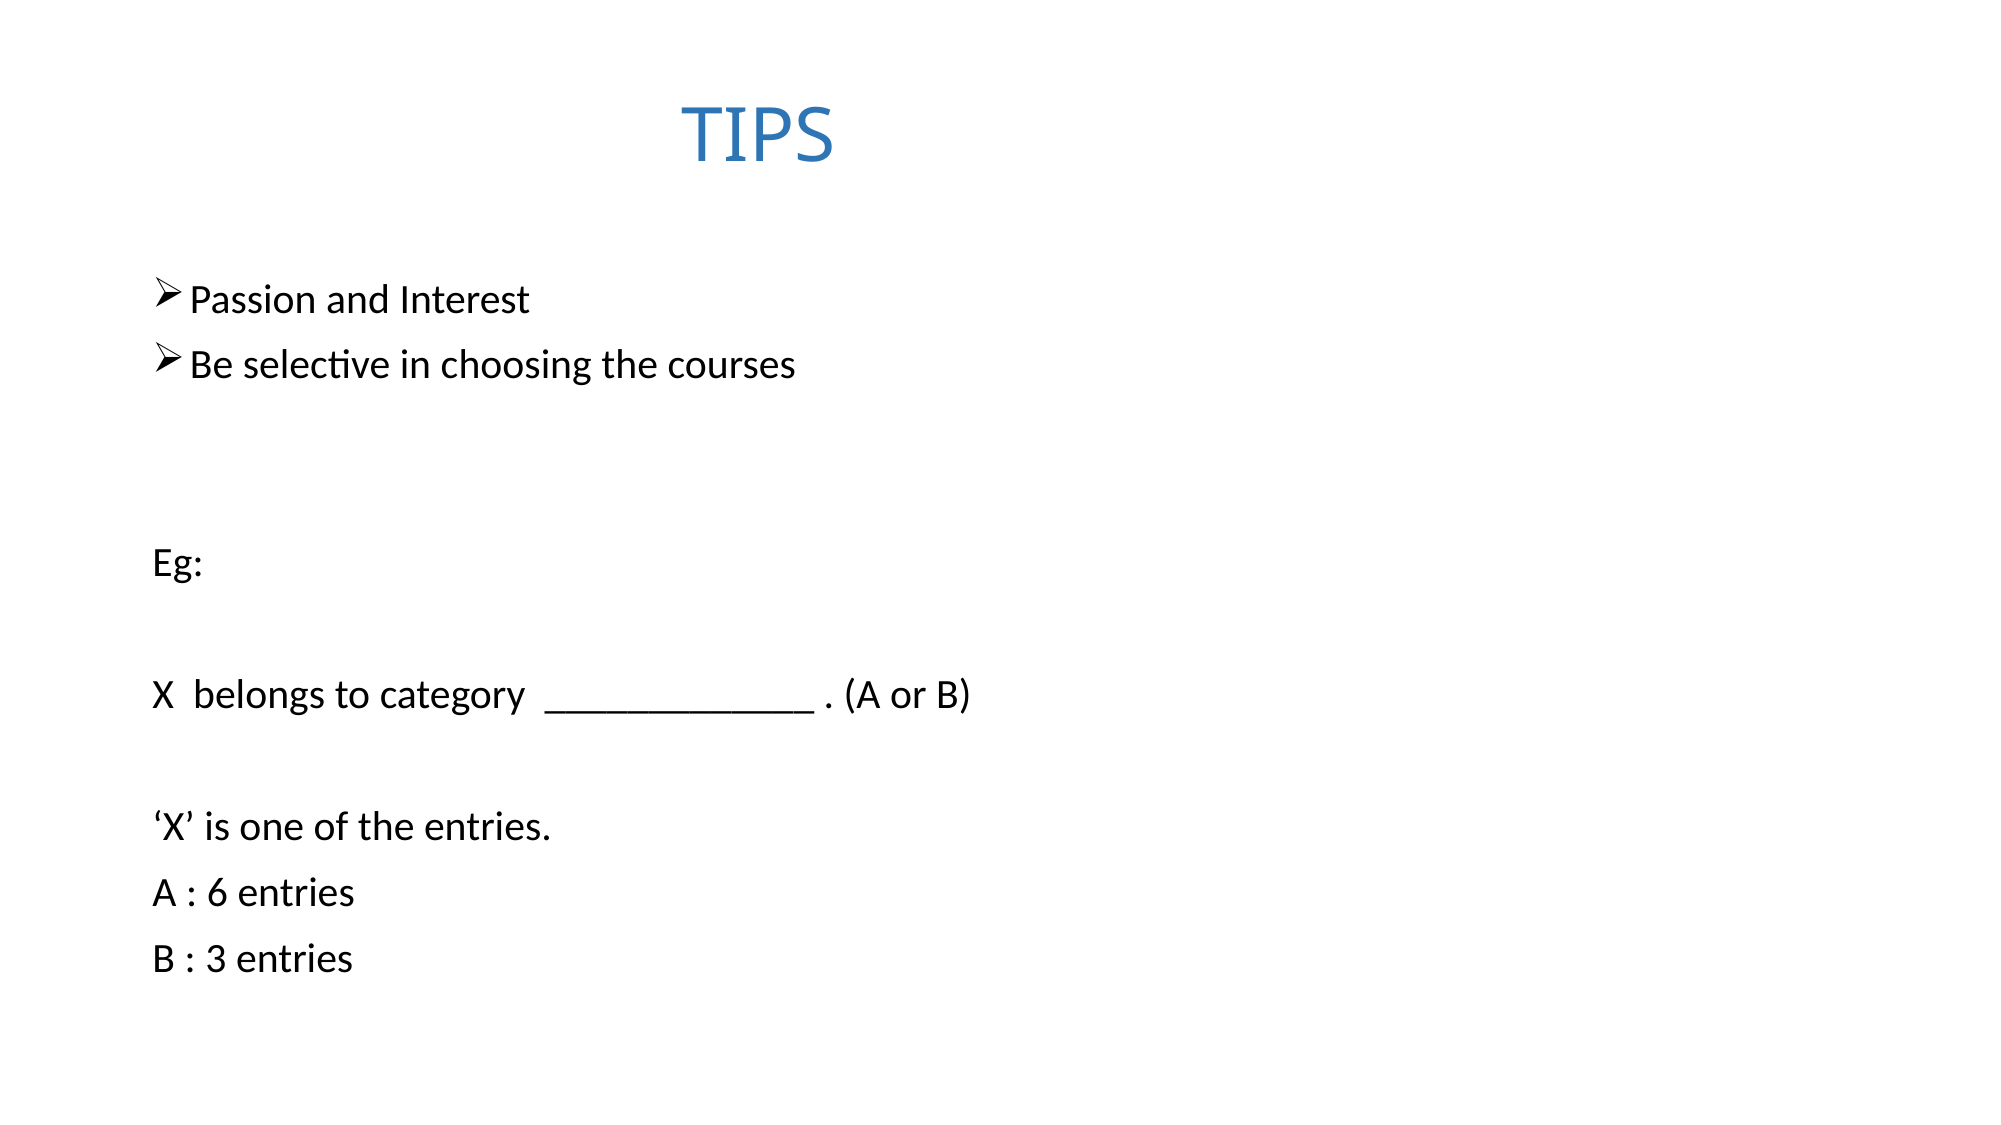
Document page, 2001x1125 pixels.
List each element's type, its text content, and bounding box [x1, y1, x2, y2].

title TIPS [137, 59, 1863, 216]
list Passion and Interest Be selective in choosing the courses Eg: X belongs to category _____________ . (A or B) ‘X’ is one of the entries. A : 6 entries B : 3 entries [137, 269, 1863, 1014]
